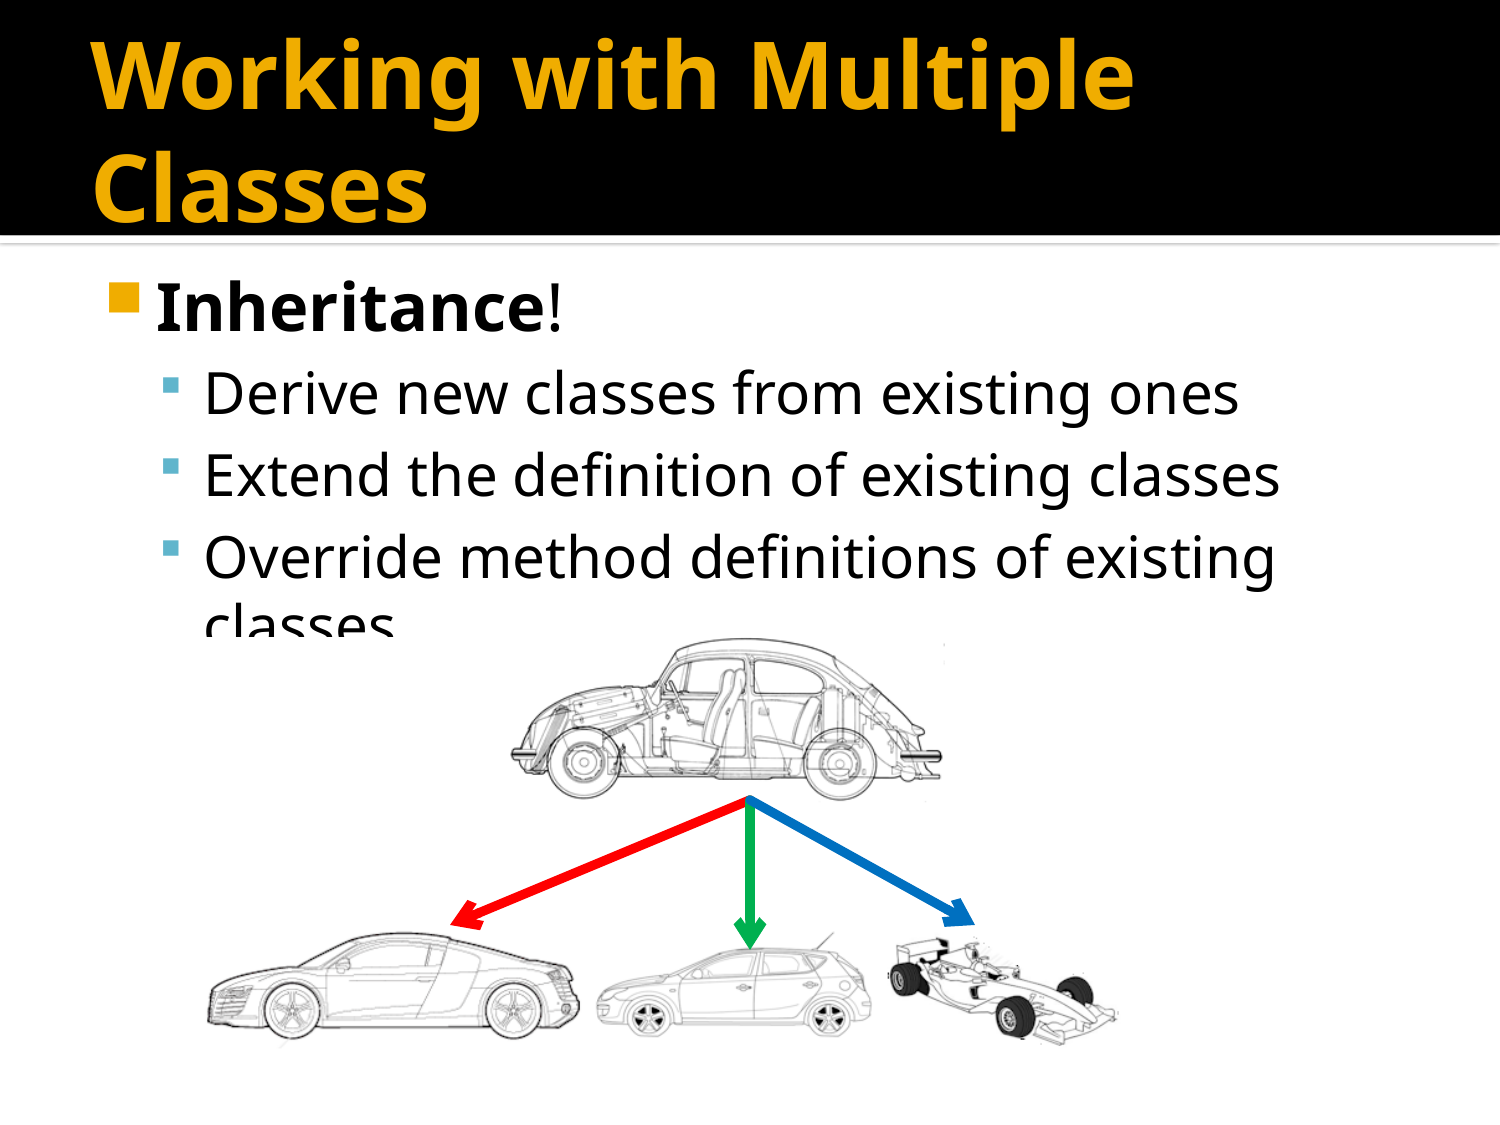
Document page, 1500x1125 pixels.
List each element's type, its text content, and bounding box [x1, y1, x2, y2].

picture [199, 637, 1125, 1051]
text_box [749, 799, 975, 926]
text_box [449, 799, 749, 926]
list Inheritance! Derive new classes from existing ones Extend the definition of existing classes Override method definitions of existing classes [75, 249, 1425, 1050]
title Working with Multiple Classes [75, 25, 1425, 231]
